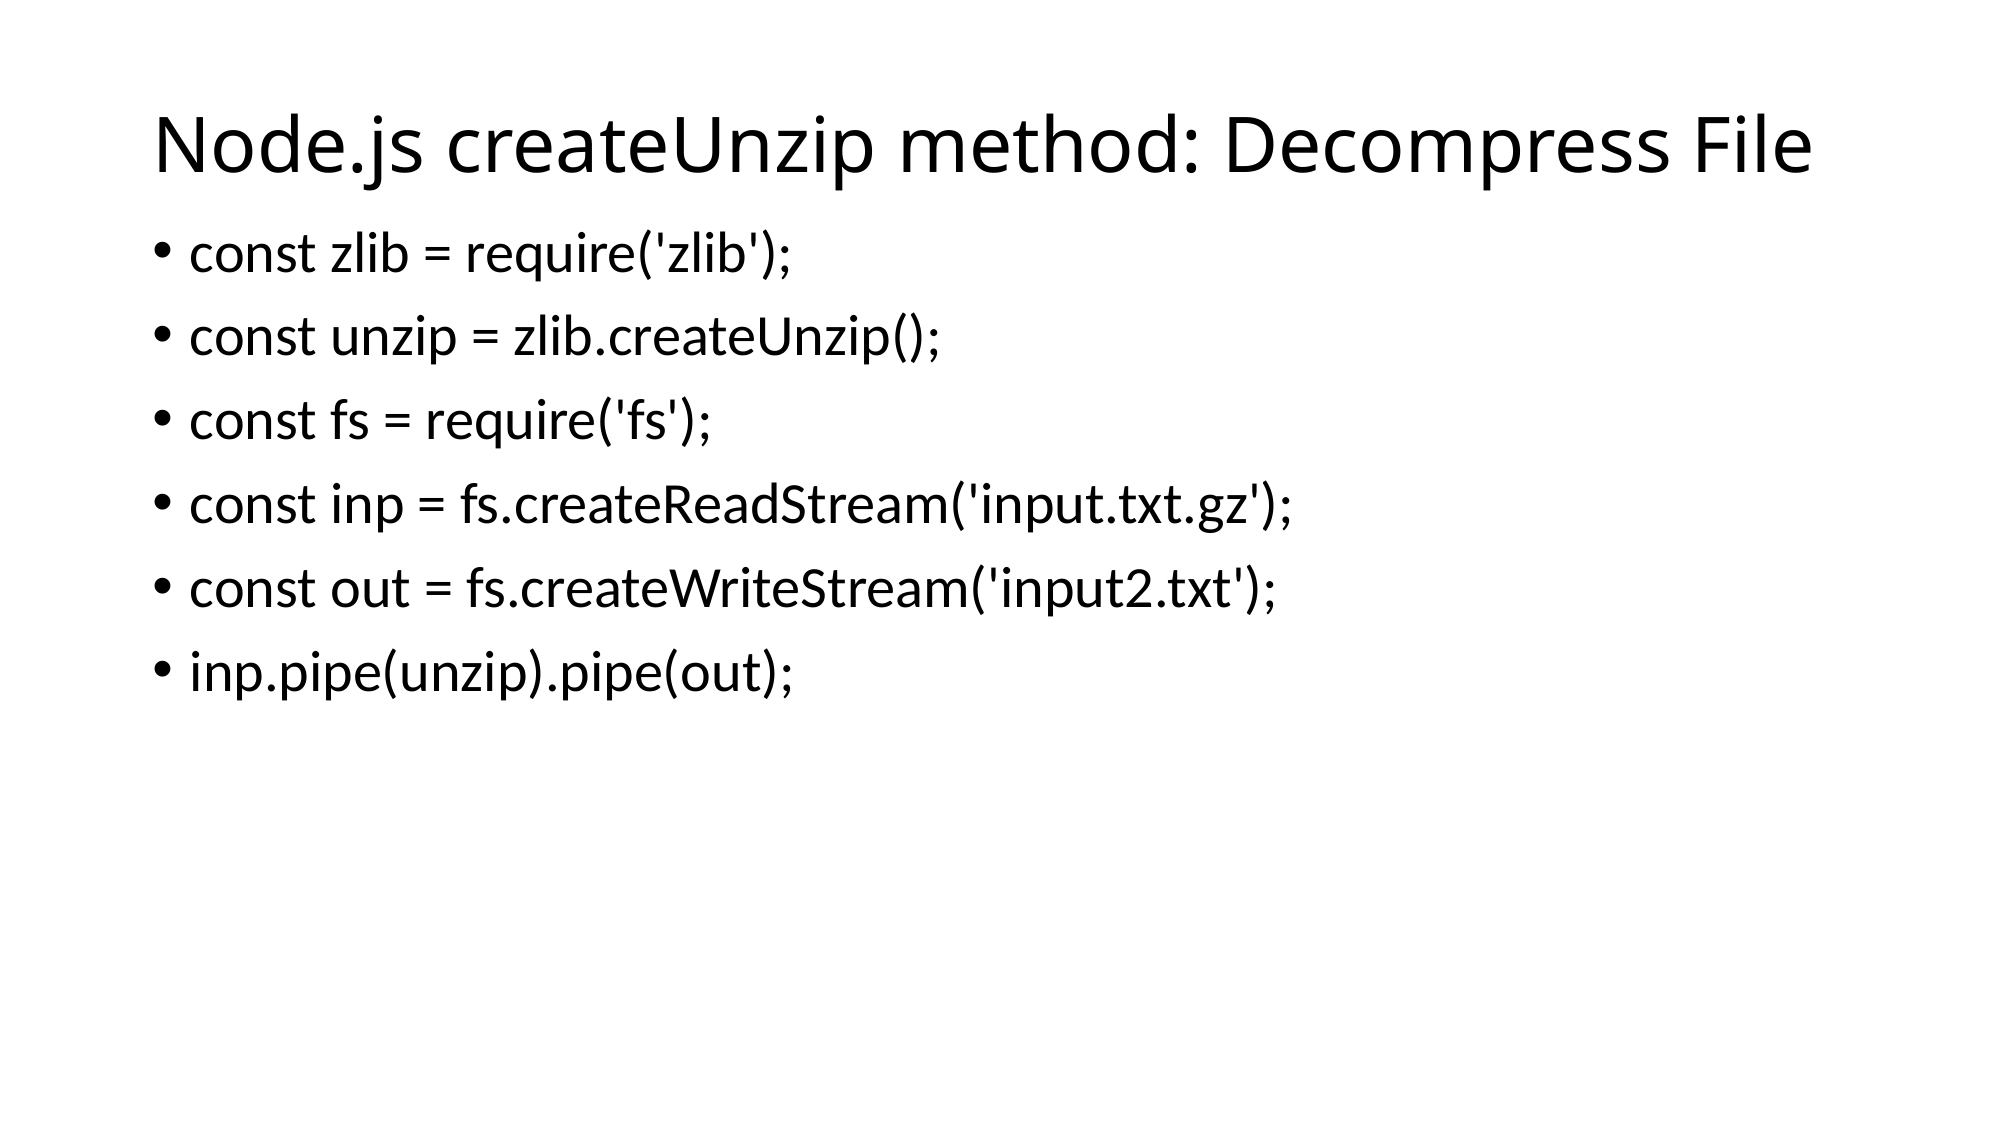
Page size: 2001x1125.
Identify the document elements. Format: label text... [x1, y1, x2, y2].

list const zlib = require('zlib'); const unzip = zlib.createUnzip(); const fs = require('fs'); const inp = fs.createReadStream('input.txt.gz'); const out = fs.createWriteStream('input2.txt'); inp.pipe(unzip).pipe(out); [137, 214, 1863, 1014]
title Node.js createUnzip method: Decompress File [137, 59, 1863, 214]
